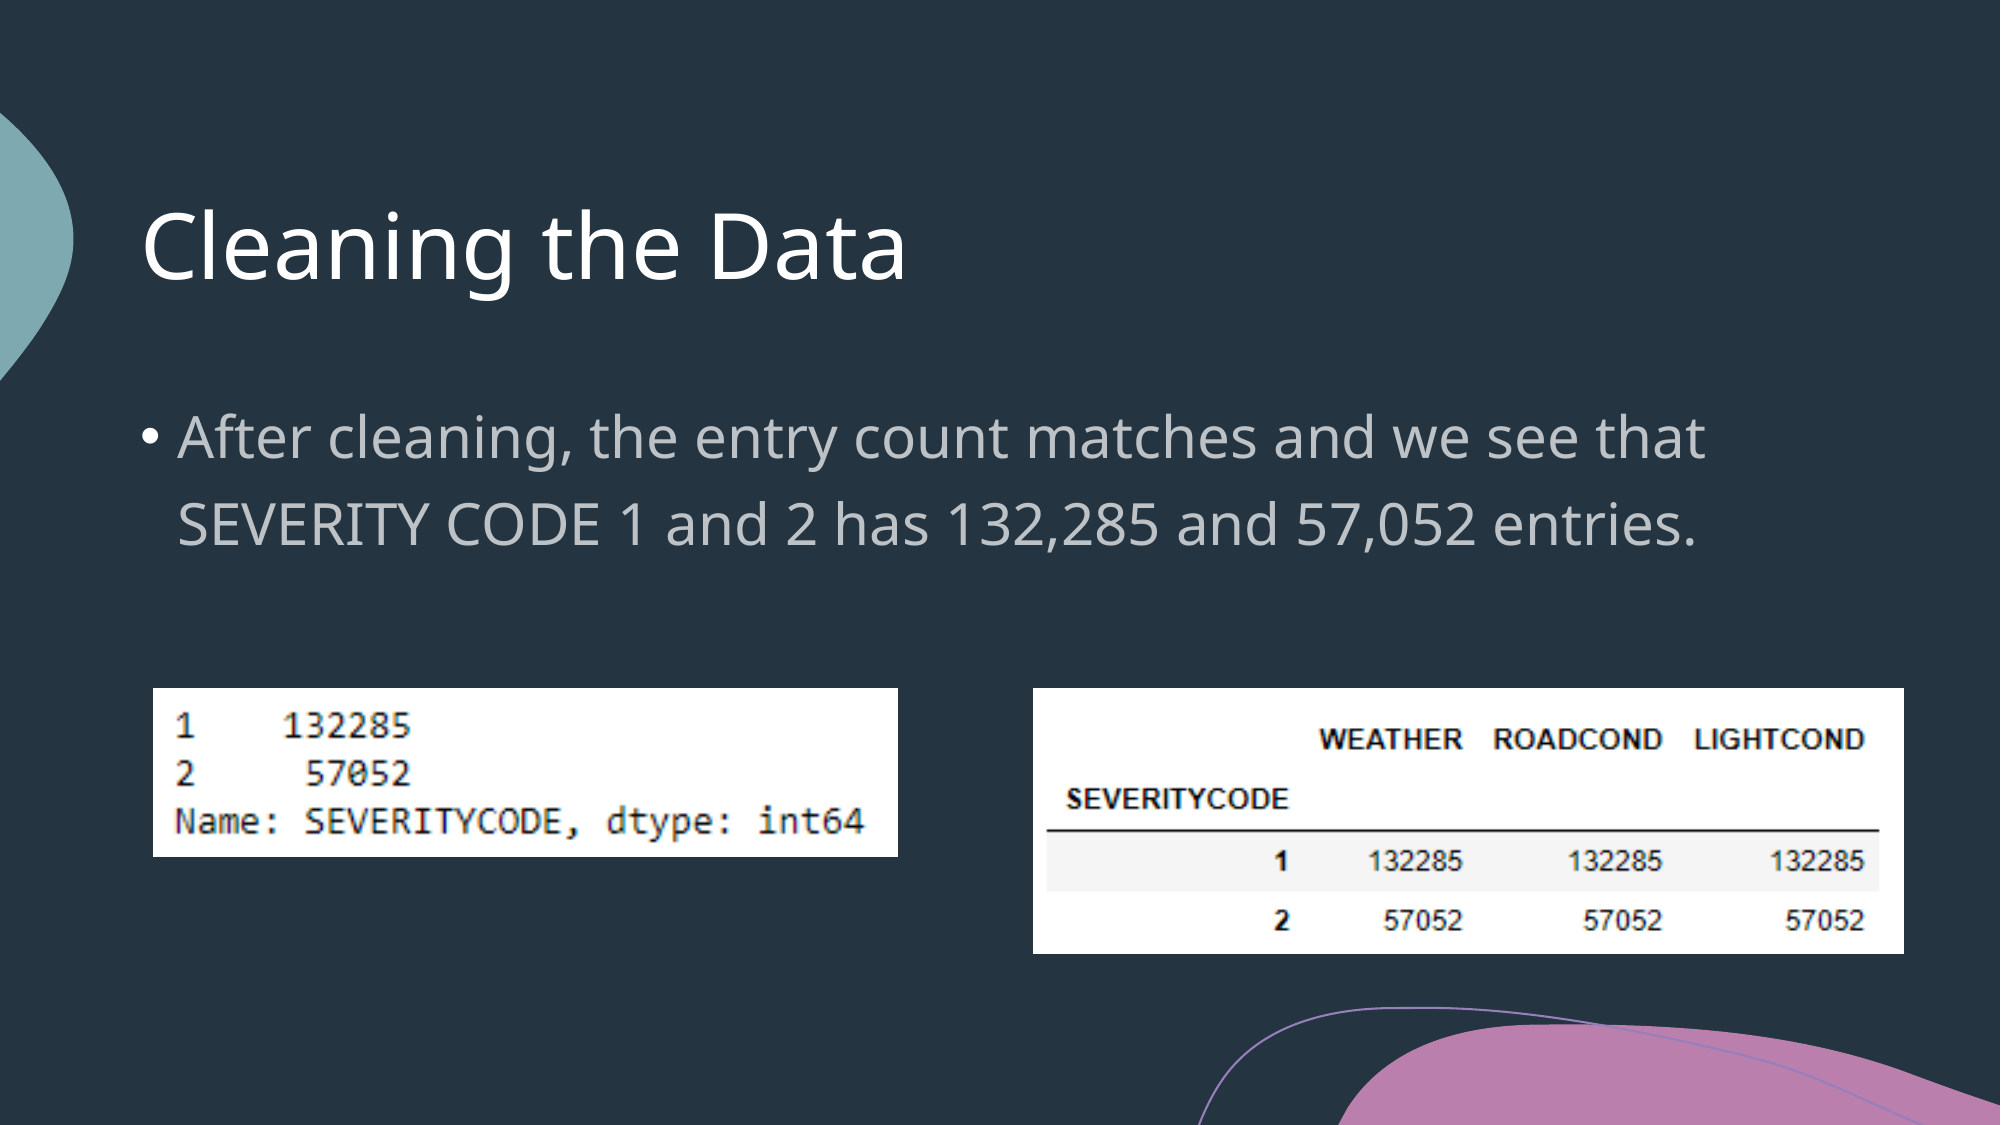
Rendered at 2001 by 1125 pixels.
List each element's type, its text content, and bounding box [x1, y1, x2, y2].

picture [1033, 688, 1904, 954]
picture [153, 688, 898, 857]
list After cleaning, the entry count matches and we see that SEVERITY CODE 1 and 2 has 132,285 and 57,052 entries. [125, 375, 1875, 1002]
title Cleaning the Data [125, 125, 1875, 375]
